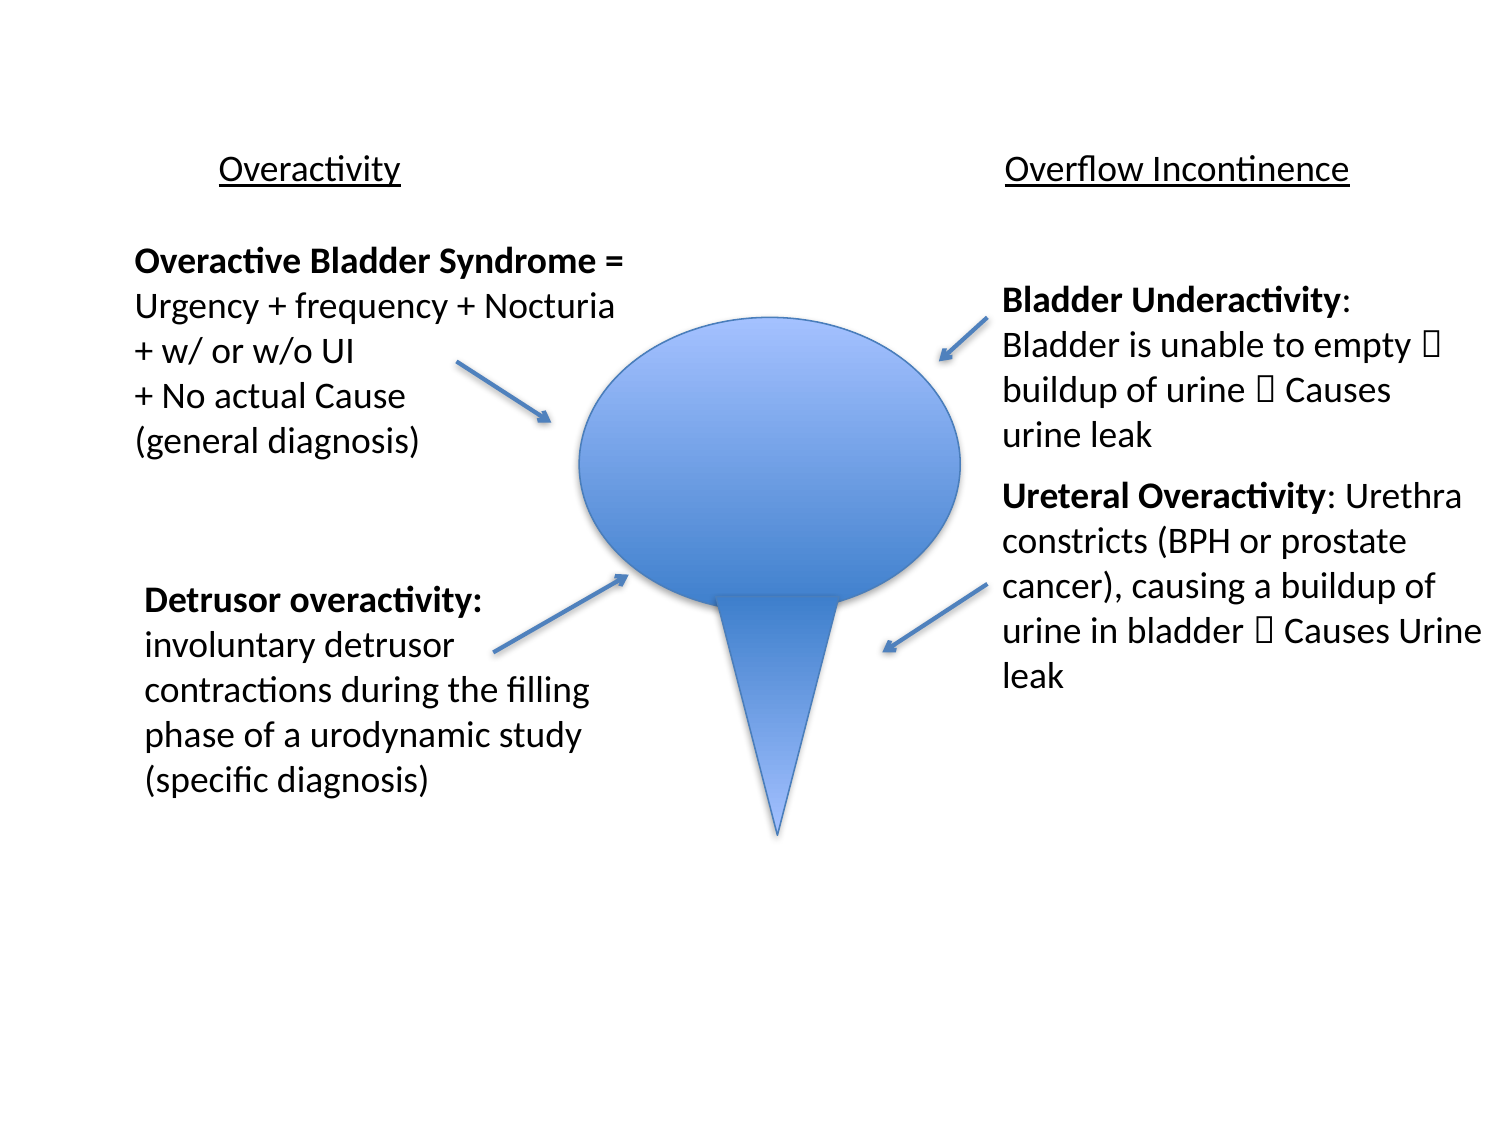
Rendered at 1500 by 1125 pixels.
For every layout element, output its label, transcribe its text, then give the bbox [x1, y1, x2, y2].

text_box Overactive Bladder Syndrome = Urgency + frequency + Nocturia + w/ or w/o UI + No actual Cause (general diagnosis) [119, 228, 648, 469]
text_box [938, 317, 988, 362]
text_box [882, 584, 988, 653]
text_box Ureteral Overactivity: Urethra constricts (BPH or prostate cancer), causing a buildup of urine in bladder  Causes Urine leak [987, 463, 1500, 704]
text_box Bladder Underactivity: Bladder is unable to empty  buildup of urine  Causes urine leak [987, 267, 1485, 462]
text_box Overactivity [203, 136, 416, 197]
text_box [715, 595, 840, 837]
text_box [492, 574, 629, 653]
text_box [578, 316, 962, 606]
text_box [456, 361, 552, 423]
text_box Detrusor overactivity: involuntary detrusor contractions during the filling phase of a urodynamic study (specific diagnosis) [129, 567, 648, 808]
text_box Overflow Incontinence [989, 136, 1365, 197]
